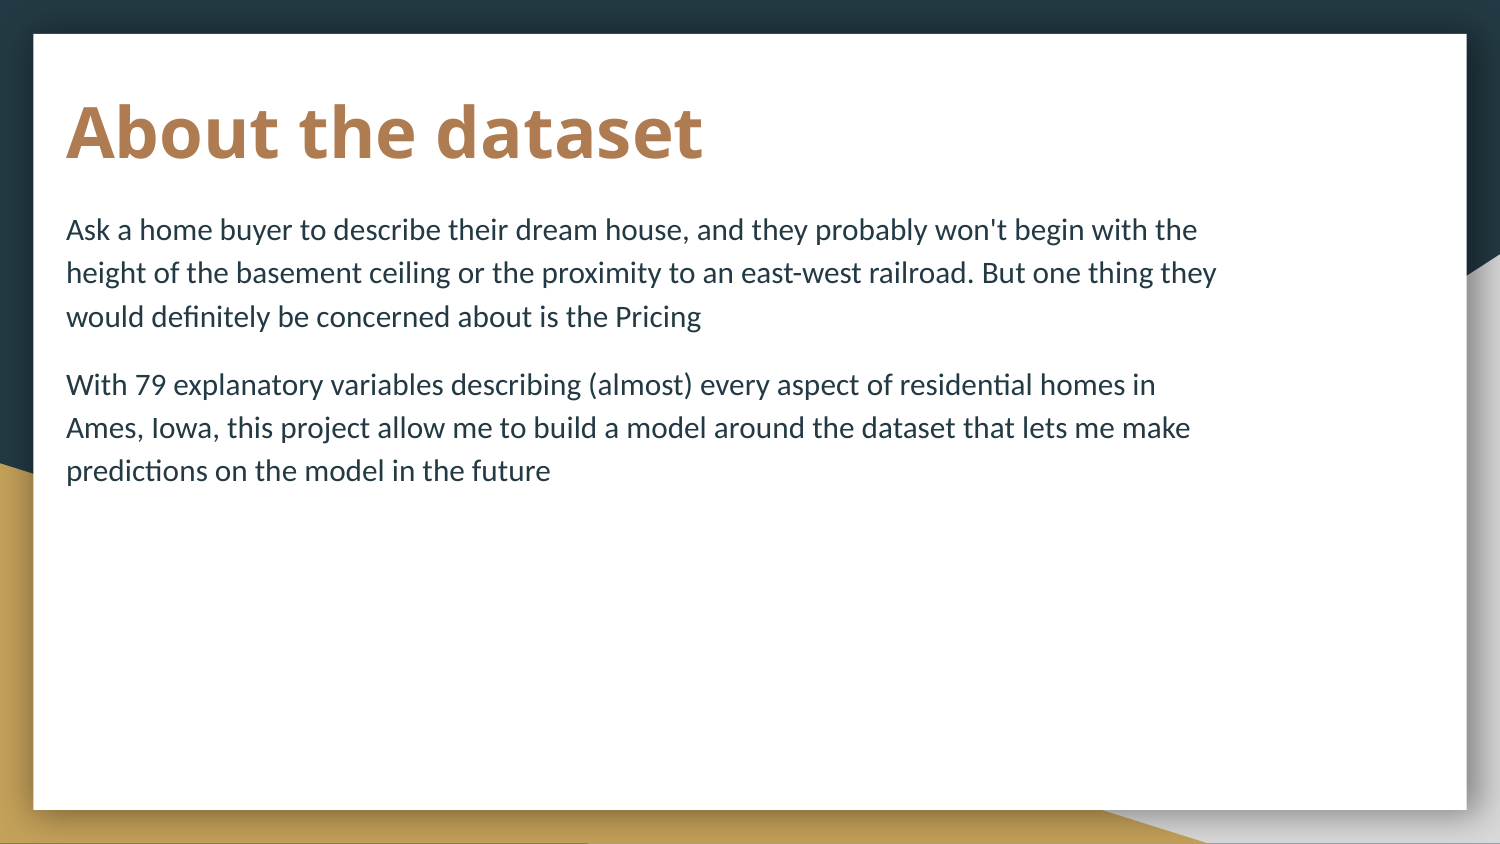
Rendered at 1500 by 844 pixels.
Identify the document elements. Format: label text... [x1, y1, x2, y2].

title About the dataset [51, 72, 1449, 244]
list Ask a home buyer to describe their dream house, and they probably won't begin with the height of the basement ceiling or the proximity to an east-west railroad. But one thing they would definitely be concerned about is the Pricing With 79 explanatory variables describing (almost) every aspect of residential homes in Ames, Iowa, this project allow me to build a model around the dataset that lets me make predictions on the model in the future [51, 244, 1238, 694]
